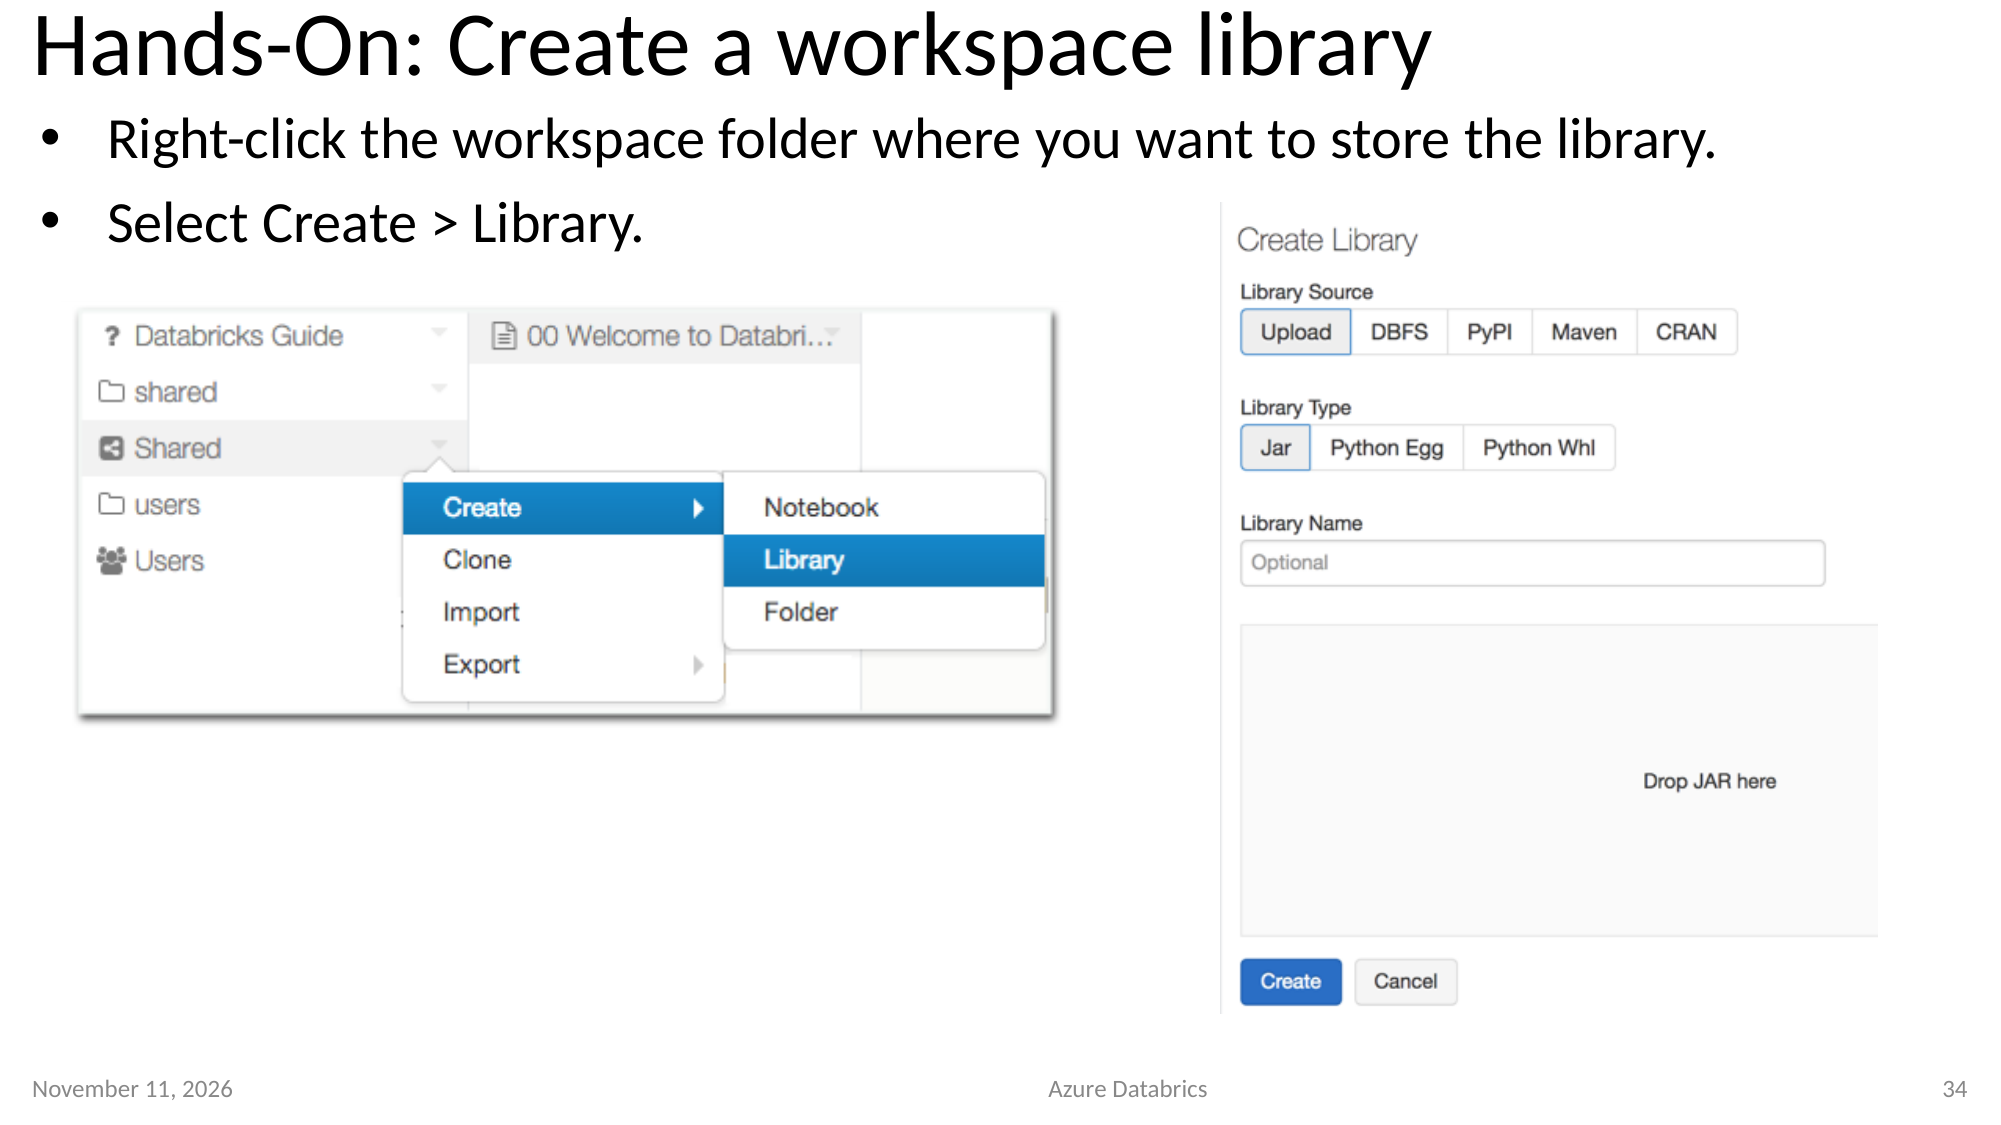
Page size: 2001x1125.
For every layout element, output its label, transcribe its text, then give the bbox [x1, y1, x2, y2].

title Hands-On: Create a workspace library [17, 4, 1983, 87]
slide_number 34 [1877, 1057, 1983, 1117]
list Right-click the workspace folder where you want to store the library. Select Create > Library. [17, 100, 1983, 1042]
footer Azure Databrics [454, 1057, 1803, 1117]
picture [1220, 201, 1878, 1014]
picture [60, 300, 1069, 734]
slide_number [17, 1057, 426, 1117]
